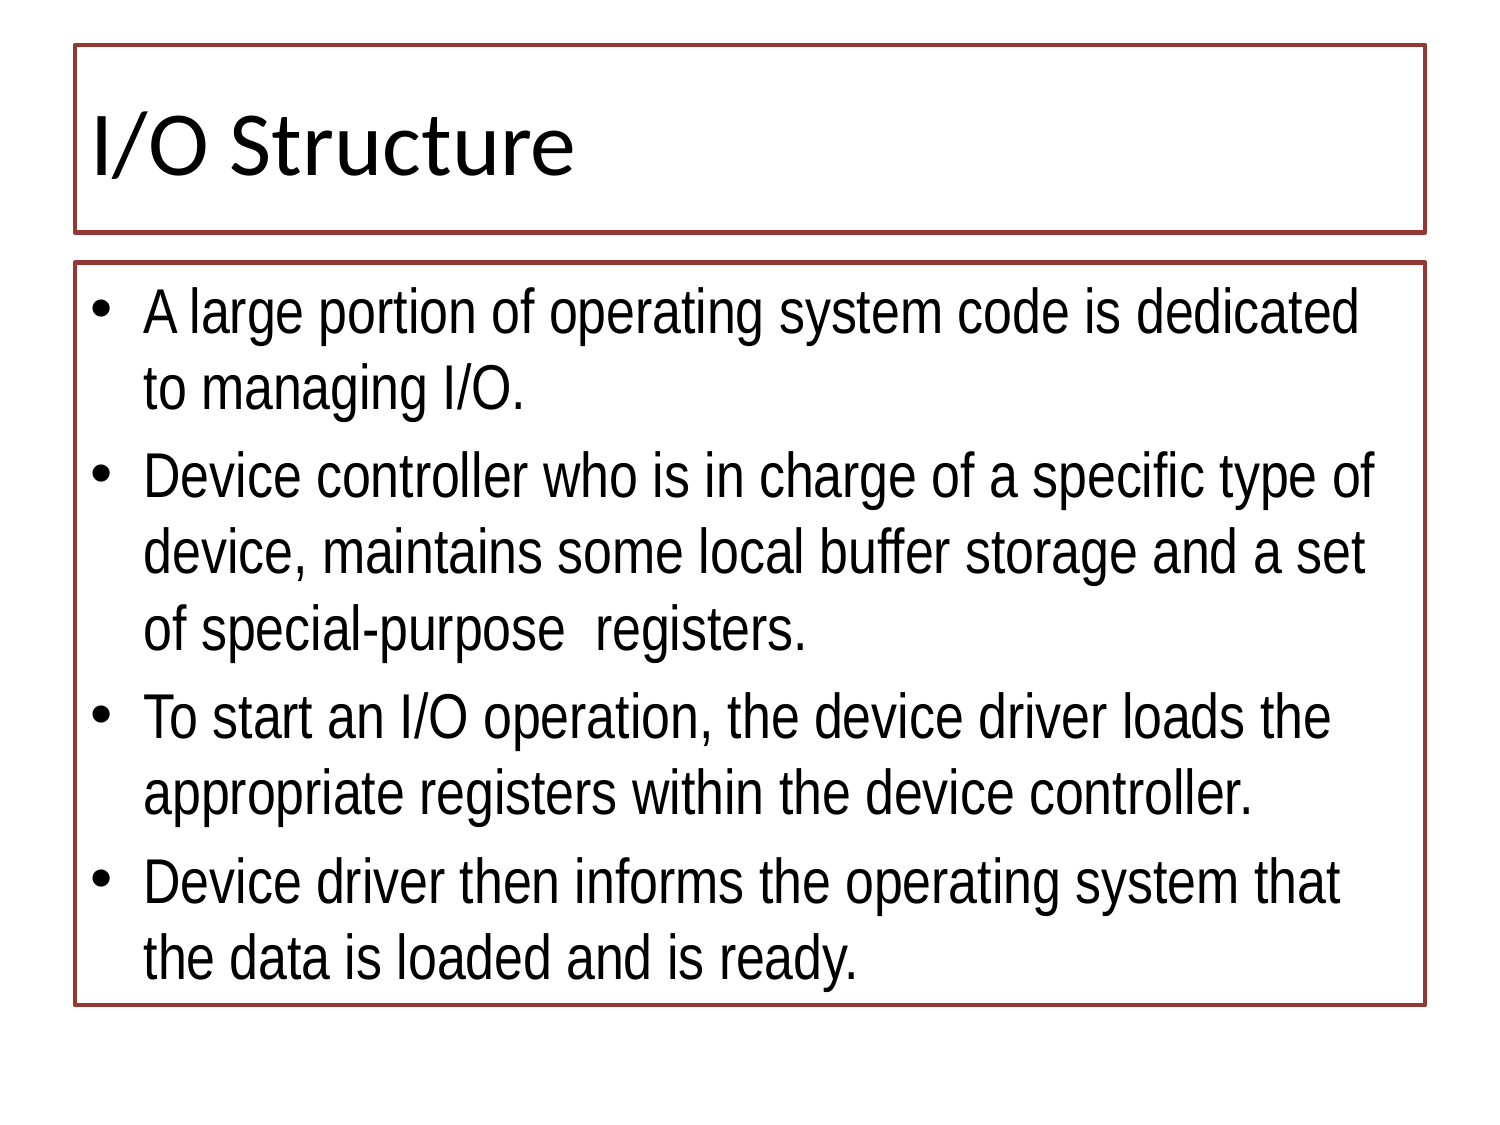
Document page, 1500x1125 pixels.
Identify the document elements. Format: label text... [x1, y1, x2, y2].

list A large portion of operating system code is dedicated to managing I/O. Device controller who is in charge of a specific type of device, maintains some local buffer storage and a set of special-purpose registers. To start an I/O operation, the device driver loads the appropriate registers within the device controller. Device driver then informs the operating system that the data is loaded and is ready. [75, 262, 1425, 1005]
title I/O Structure [75, 45, 1425, 233]
